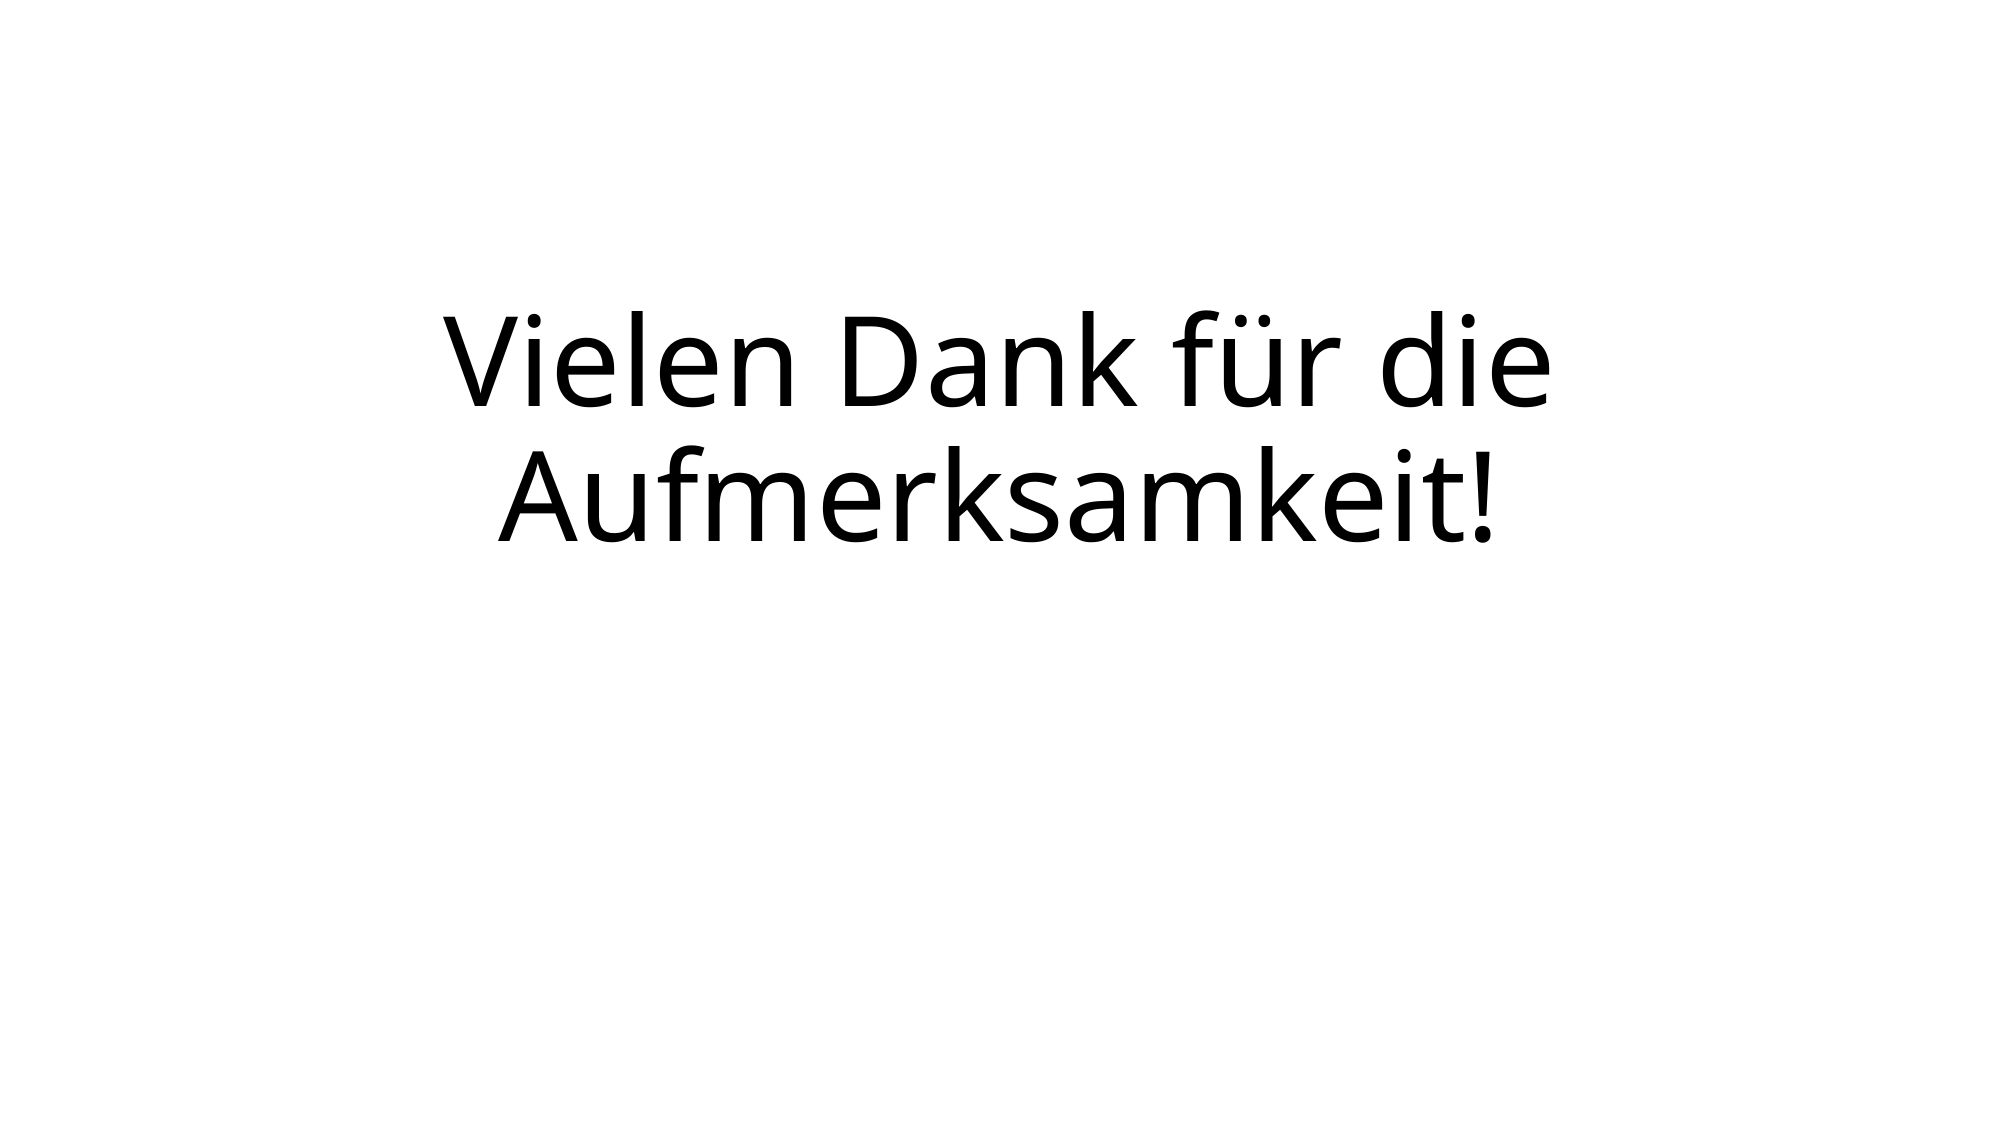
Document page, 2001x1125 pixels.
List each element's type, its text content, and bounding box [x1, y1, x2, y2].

title Vielen Dank für die Aufmerksamkeit! [249, 184, 1750, 576]
